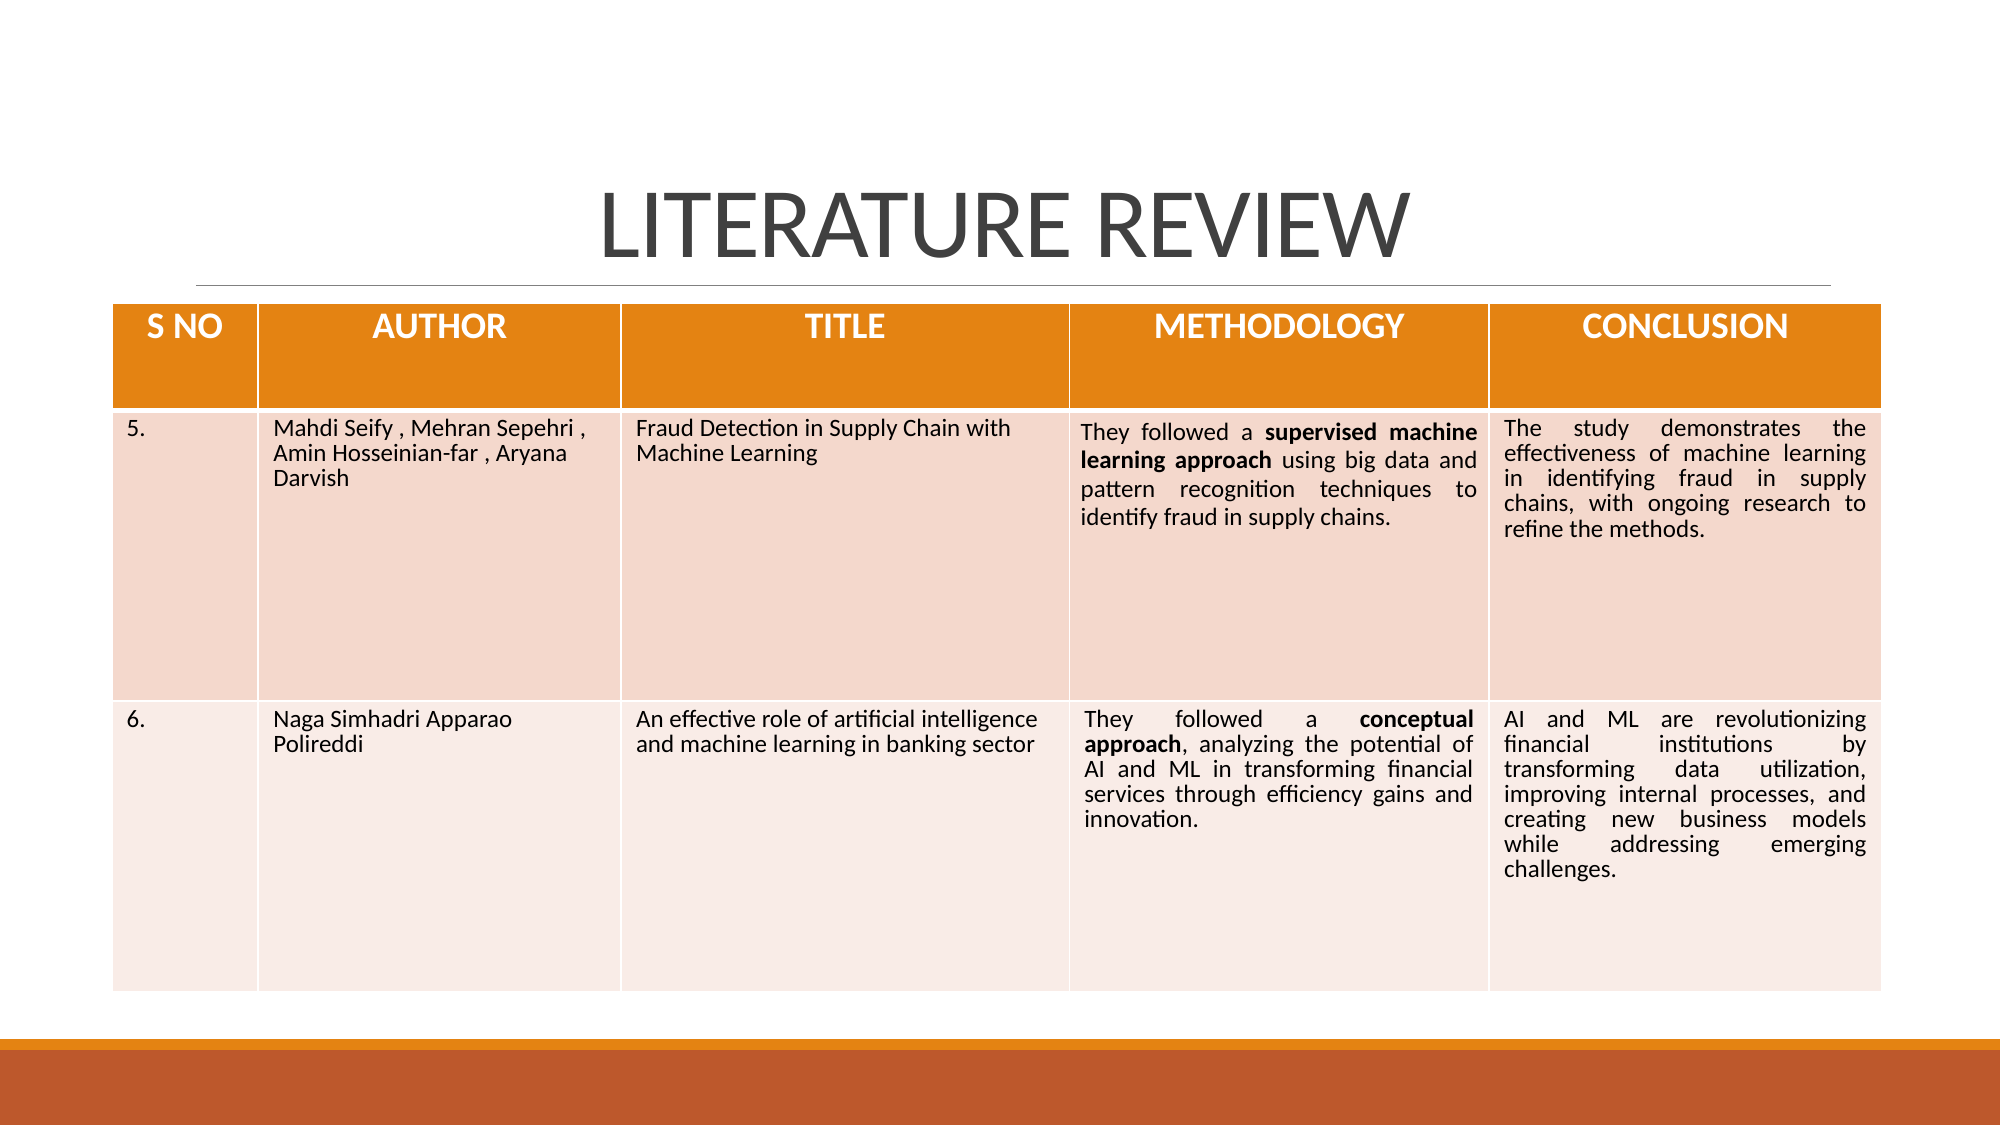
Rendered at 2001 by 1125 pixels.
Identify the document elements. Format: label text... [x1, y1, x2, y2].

table_cell They followed a supervised machine learning approach using big data and pattern recognition techniques to identify fraud in supply chains. [1070, 413, 1488, 700]
table_header TITLE [622, 304, 1069, 408]
table_header CONCLUSION [1490, 304, 1881, 408]
table_cell Mahdi Seify , Mehran Sepehri , Amin Hosseinian-far , Aryana Darvish [259, 413, 620, 700]
table_cell AI and ML are revolutionizing financial institutions by transforming data utilization, improving internal processes, and creating new business models while addressing emerging challenges. [1490, 702, 1881, 991]
table_cell 6. [113, 702, 257, 991]
table_cell The study demonstrates the effectiveness of machine learning in identifying fraud in supply chains, with ongoing research to refine the methods. [1490, 413, 1881, 700]
table_header METHODOLOGY [1070, 304, 1488, 408]
table_cell Naga Simhadri Apparao Polireddi [259, 702, 620, 991]
table_header S NO [113, 304, 257, 408]
table_cell 5. [113, 413, 257, 700]
table_cell An effective role of artificial intelligence and machine learning in banking sector [622, 702, 1069, 991]
title LITERATURE REVIEW [180, 47, 1830, 285]
table_cell Fraud Detection in Supply Chain with Machine Learning [622, 413, 1069, 700]
table_header AUTHOR [259, 304, 620, 408]
table_cell They followed a conceptual approach, analyzing the potential of AI and ML in transforming financial services through efficiency gains and innovation. [1070, 702, 1488, 991]
